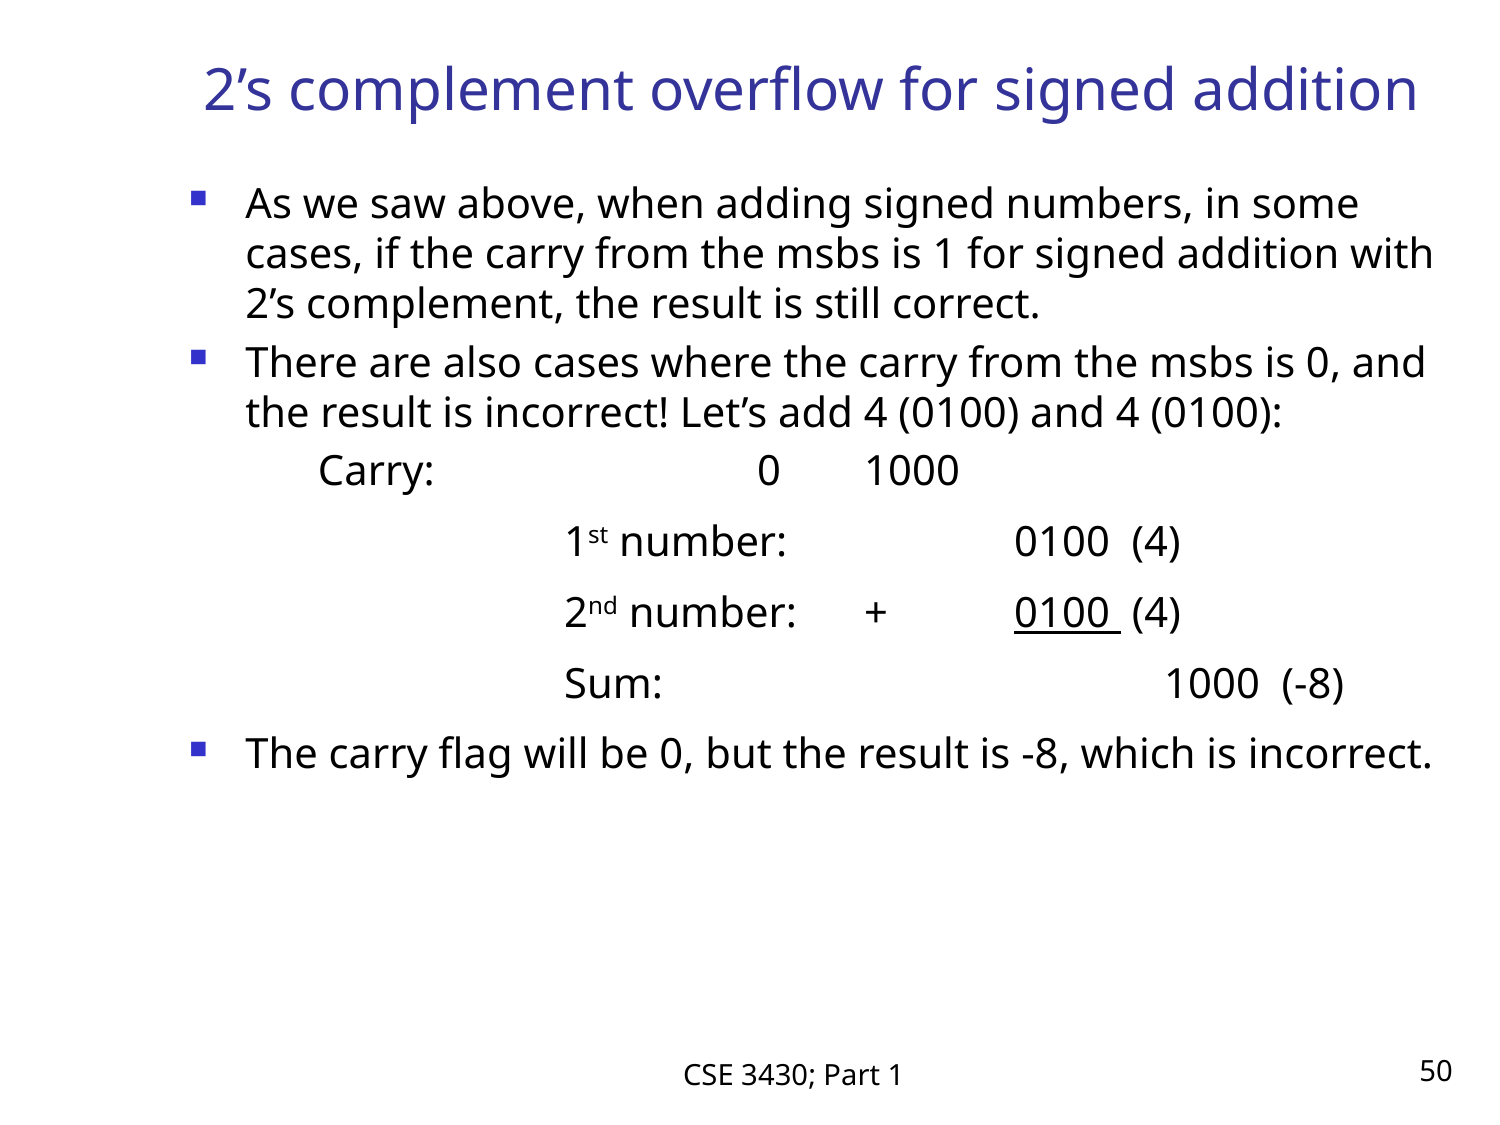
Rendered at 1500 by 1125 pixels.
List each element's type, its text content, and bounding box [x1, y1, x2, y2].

list As we saw above, when adding signed numbers, in some cases, if the carry from the msbs is 1 for signed addition with 2’s complement, the result is still correct. There are also cases where the carry from the msbs is 0, and the result is incorrect! Let’s add 4 (0100) and 4 (0100): Carry: 0 1000 1st number: 0100 (4) 2nd number: + 0100 (4) Sum: 1000 (-8) The carry flag will be 0, but the result is -8, which is incorrect. [174, 169, 1456, 1010]
title 2’s complement overflow for signed addition [188, 20, 1443, 130]
footer CSE 3430; Part 1 [371, 1022, 1217, 1100]
slide_number 50 [1154, 1023, 1468, 1100]
